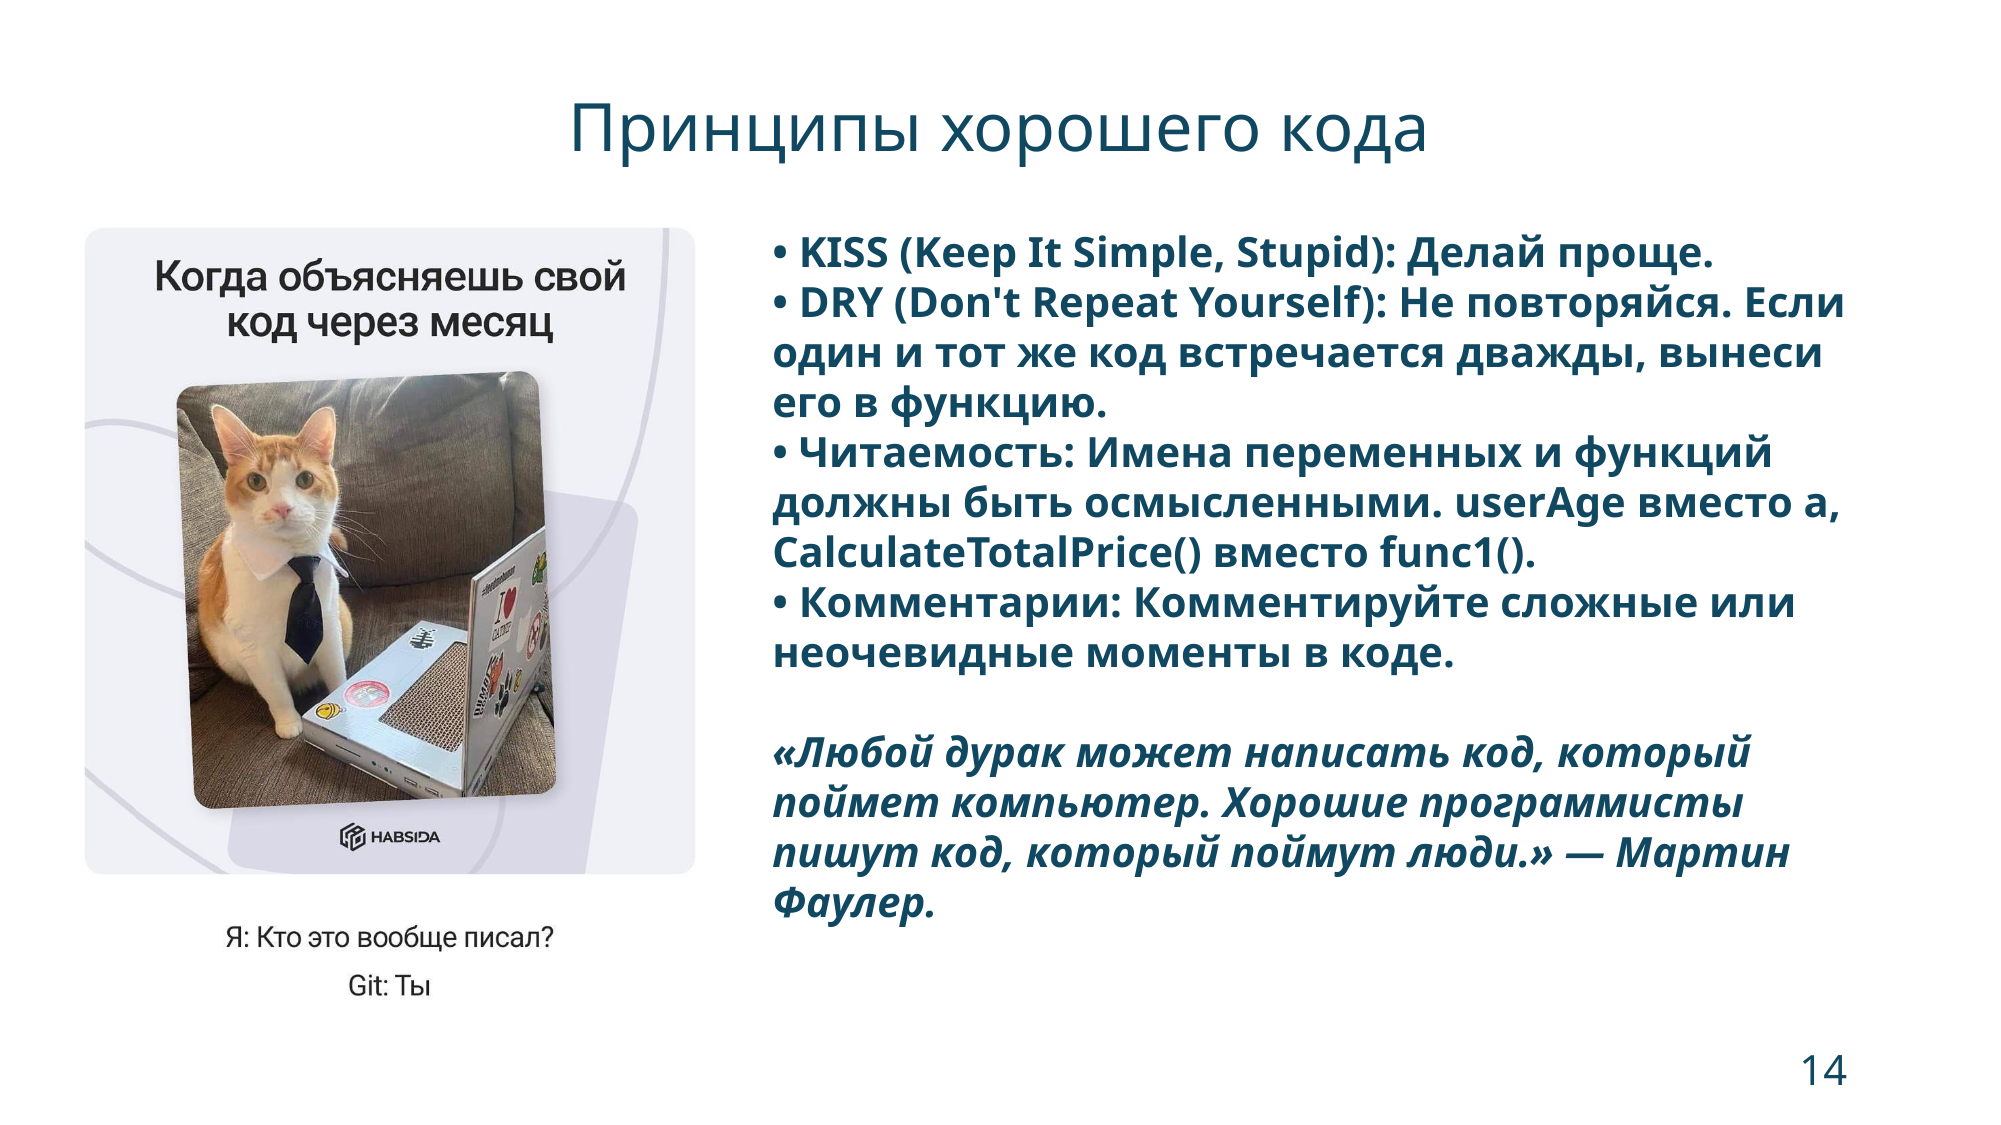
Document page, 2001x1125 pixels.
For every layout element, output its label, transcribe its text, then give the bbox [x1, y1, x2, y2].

text_box • KISS (Keep It Simple, Stupid): Делай проще. • DRY (Don't Repeat Yourself): Не повторяйся. Если один и тот же код встречается дважды, вынеси его в функцию. • Читаемость: Имена переменных и функций должны быть осмысленными. userAge вместо a, CalculateTotalPrice() вместо func1(). • Комментарии: Комментируйте сложные или неочевидные моменты в коде. «Любой дурак может написать код, который поймет компьютер. Хорошие программисты пишут код, который поймут люди.» — Мартин Фаулер. [757, 218, 1917, 934]
text_box Принципы хорошего кода [349, 77, 1651, 173]
slide_number 14 [1412, 1042, 1863, 1103]
picture [51, 194, 726, 1044]
